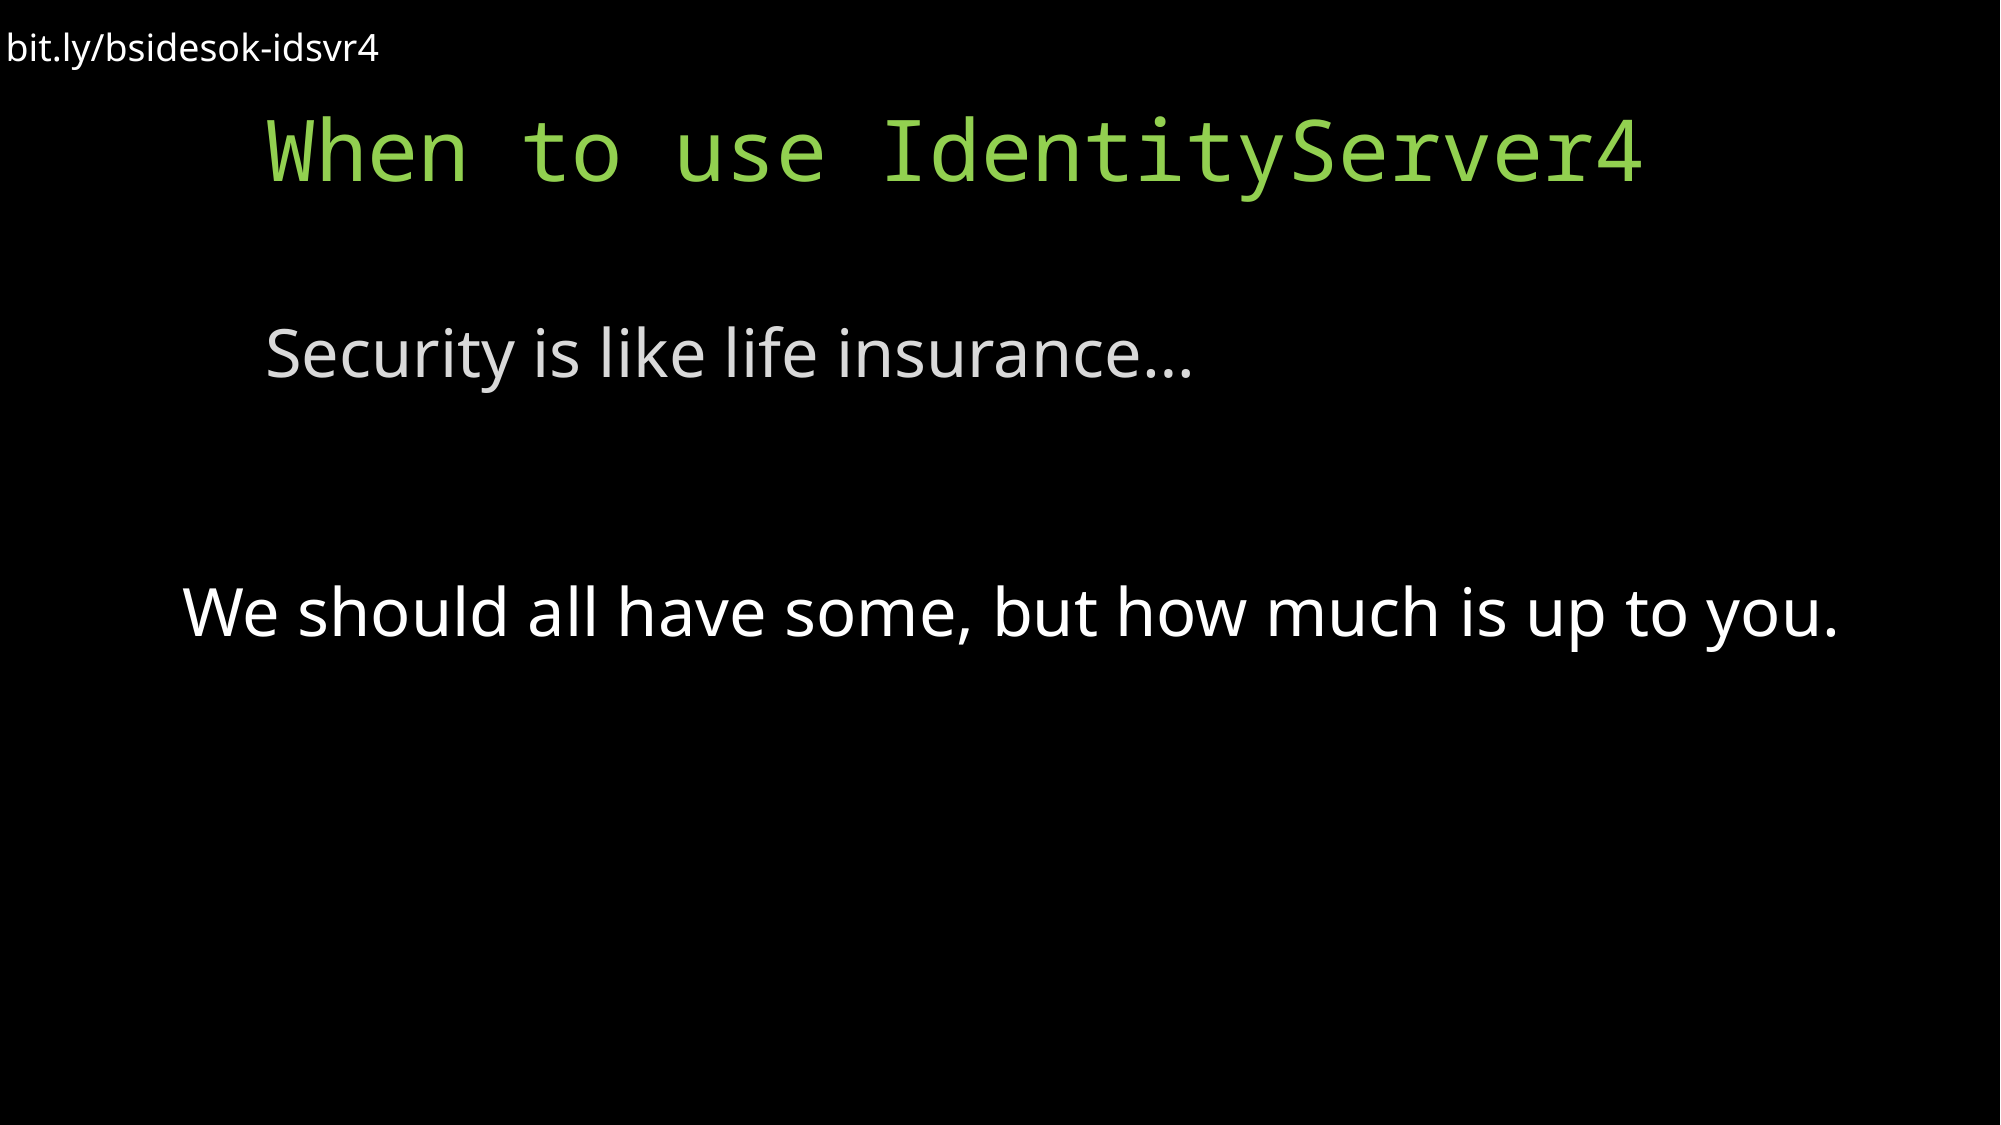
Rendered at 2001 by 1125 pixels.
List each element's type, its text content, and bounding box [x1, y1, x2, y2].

text_box bit.ly/bsidesok-idsvr4 [0, 16, 395, 77]
text_box Security is like life insurance… [250, 312, 1888, 400]
text_box We should all have some, but how much is up to you. [167, 562, 1858, 658]
text_box When to use IdentityServer4 [250, 99, 1751, 288]
